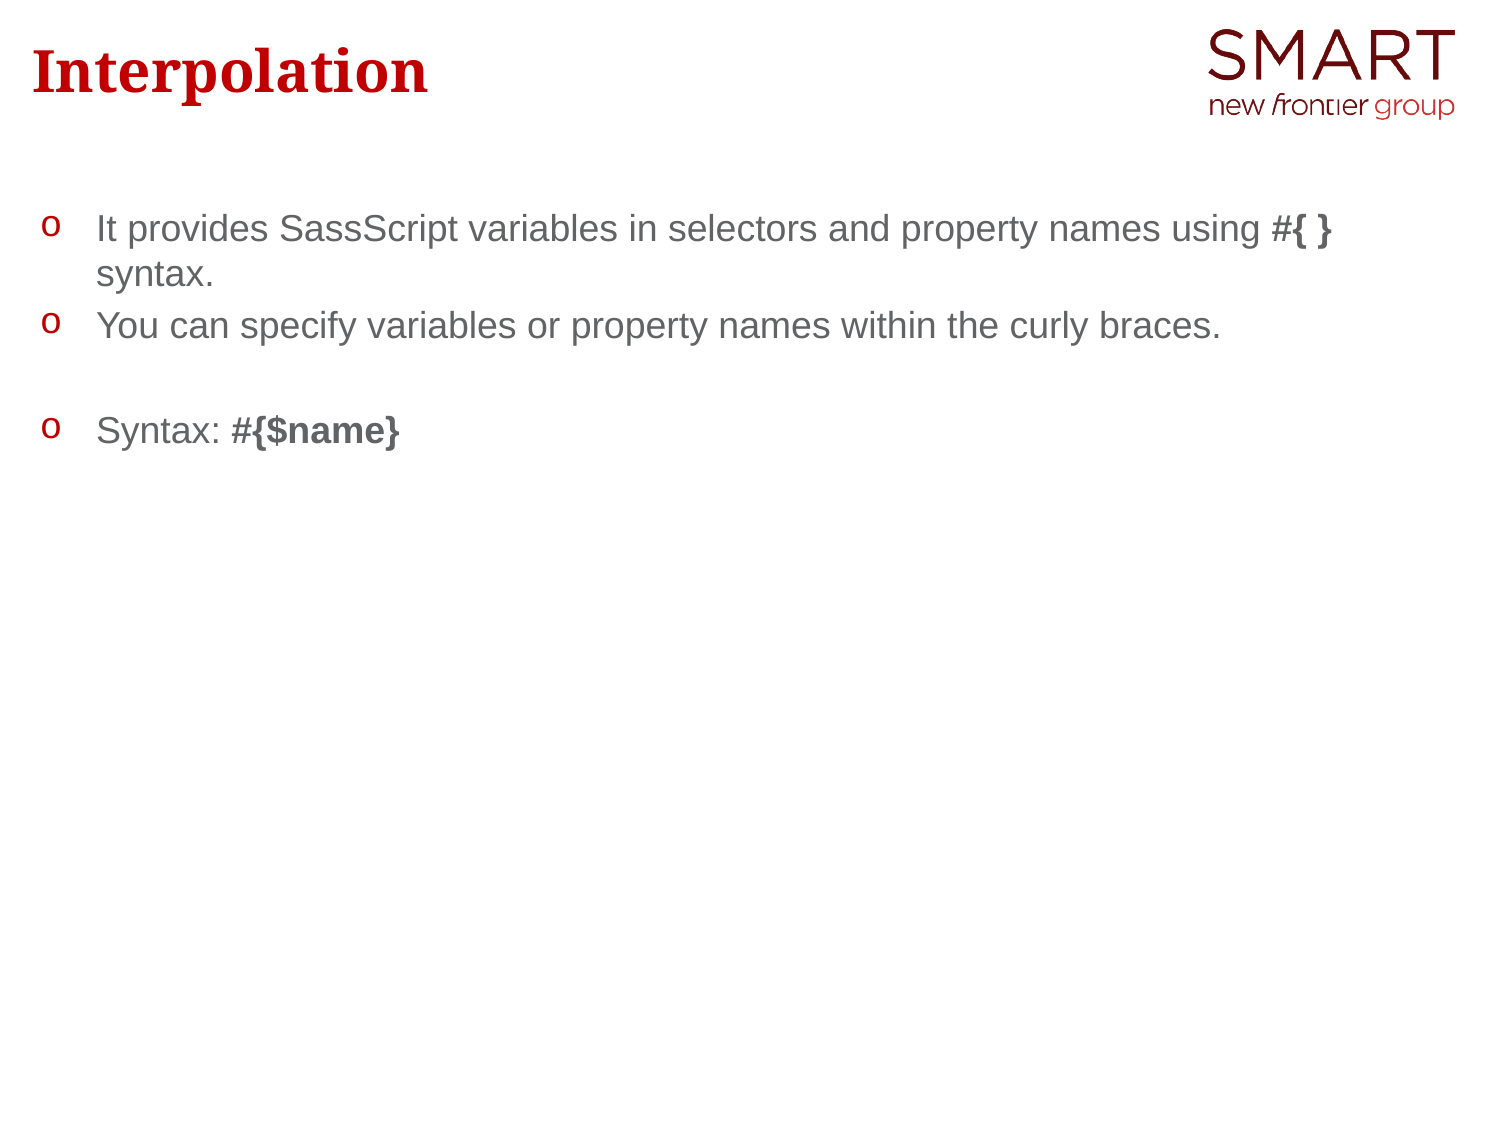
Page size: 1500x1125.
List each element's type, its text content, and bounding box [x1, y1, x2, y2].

picture [1208, 29, 1455, 120]
title Interpolation [17, 19, 1192, 121]
list It provides SassScript variables in selectors and property names using #{ } syntax. You can specify variables or property names within the curly braces. Syntax: #{$name} [25, 196, 1455, 1059]
